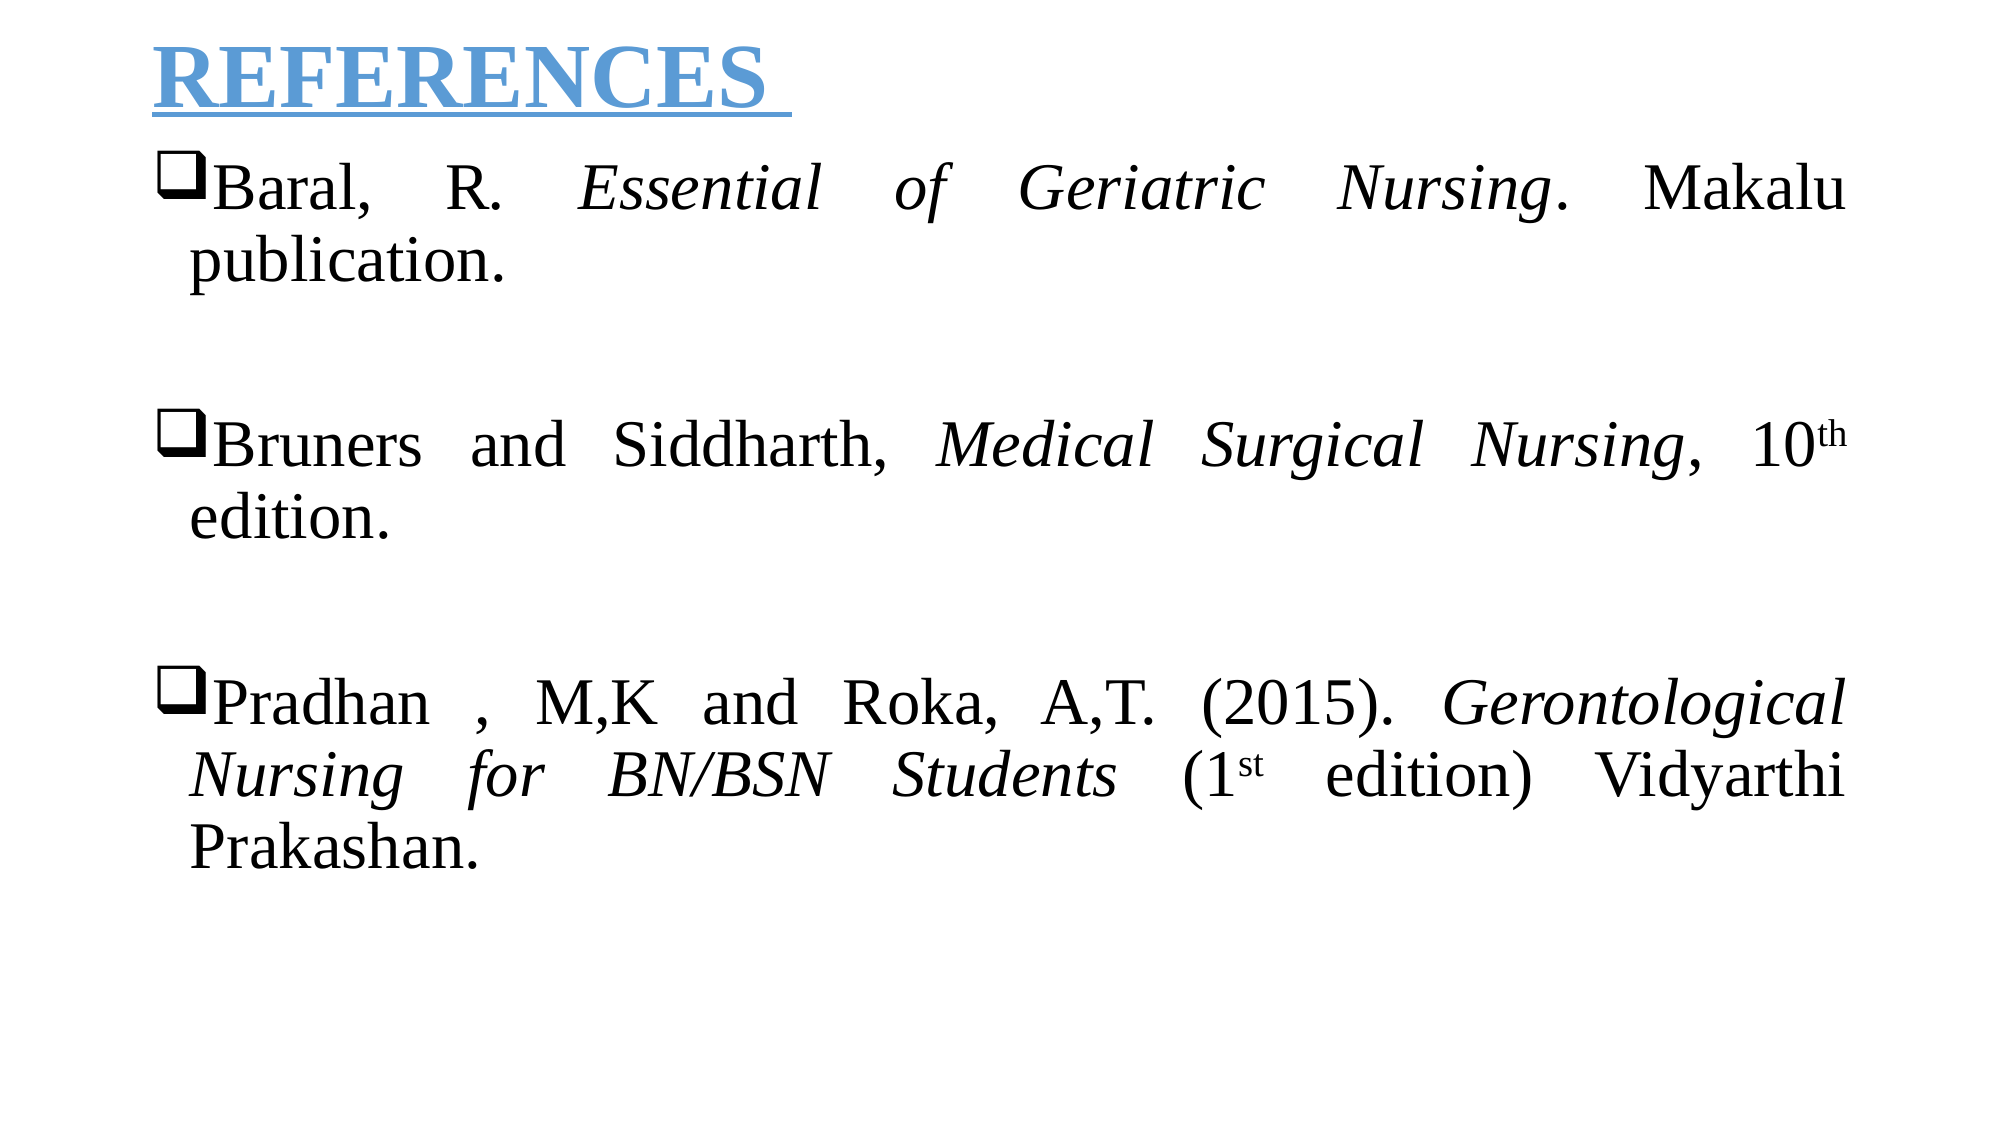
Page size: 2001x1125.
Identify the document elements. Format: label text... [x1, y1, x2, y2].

title REFERENCES [137, 11, 1863, 144]
list Baral, R. Essential of Geriatric Nursing. Makalu publication. Bruners and Siddharth, Medical Surgical Nursing, 10th edition. Pradhan , M,K and Roka, A,T. (2015). Gerontological Nursing for BN/BSN Students (1st edition) Vidyarthi Prakashan. [137, 144, 1863, 1125]
